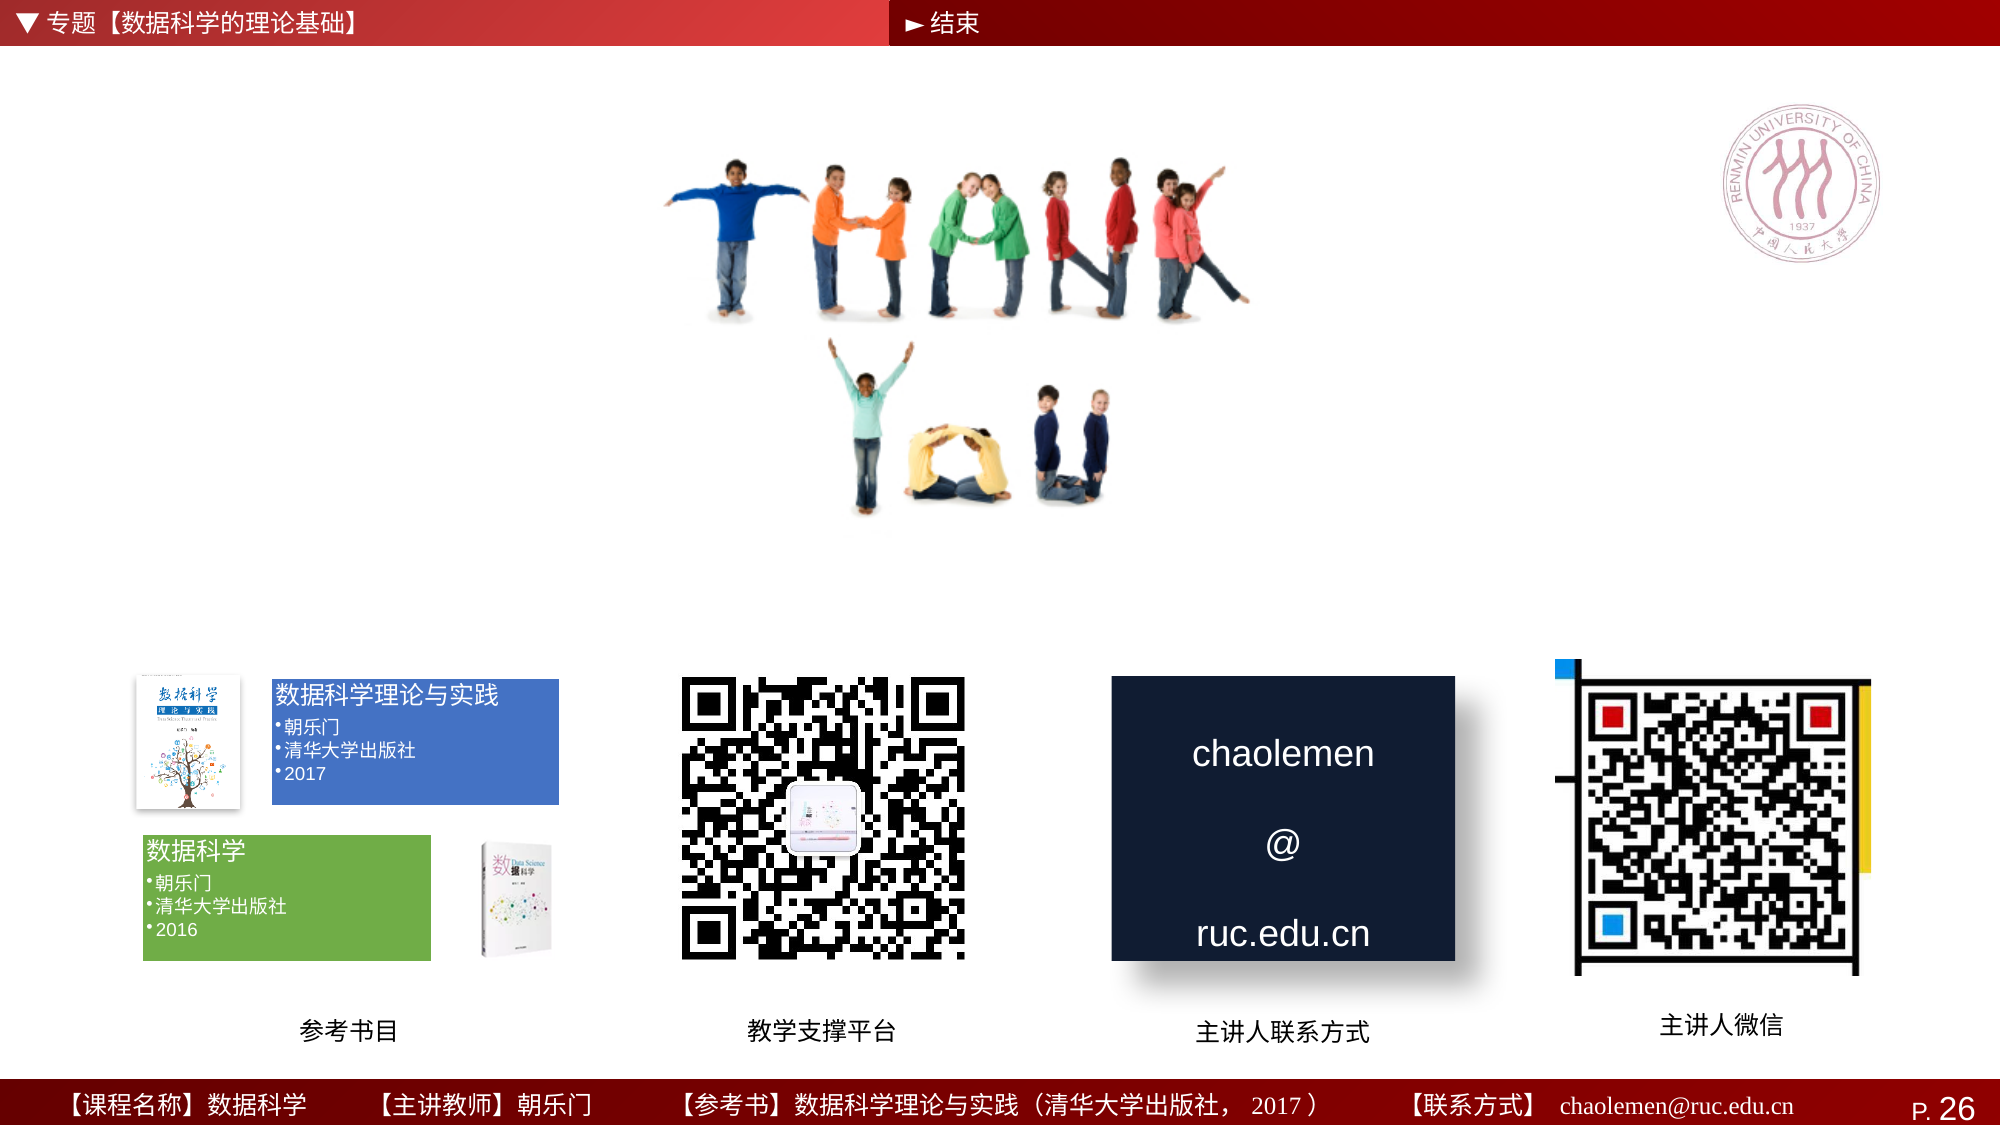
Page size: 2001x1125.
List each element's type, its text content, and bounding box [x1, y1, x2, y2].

picture [1555, 659, 1872, 976]
list ▼专题【数据科学的理论基础】 [0, 0, 725, 43]
picture [659, 654, 987, 982]
text_box 参考书目 [220, 1008, 480, 1053]
picture [633, 113, 1284, 550]
text_box 主讲人联系方式 [1154, 1009, 1413, 1055]
text_box 主讲人微信 [1592, 1002, 1852, 1047]
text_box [129, 640, 571, 1000]
text_box chaolemen @ ruc.edu.cn [1111, 676, 1456, 961]
text_box 教学支撑平台 [659, 1008, 987, 1053]
picture [1720, 102, 1883, 265]
list ►结束 [890, 0, 1249, 43]
